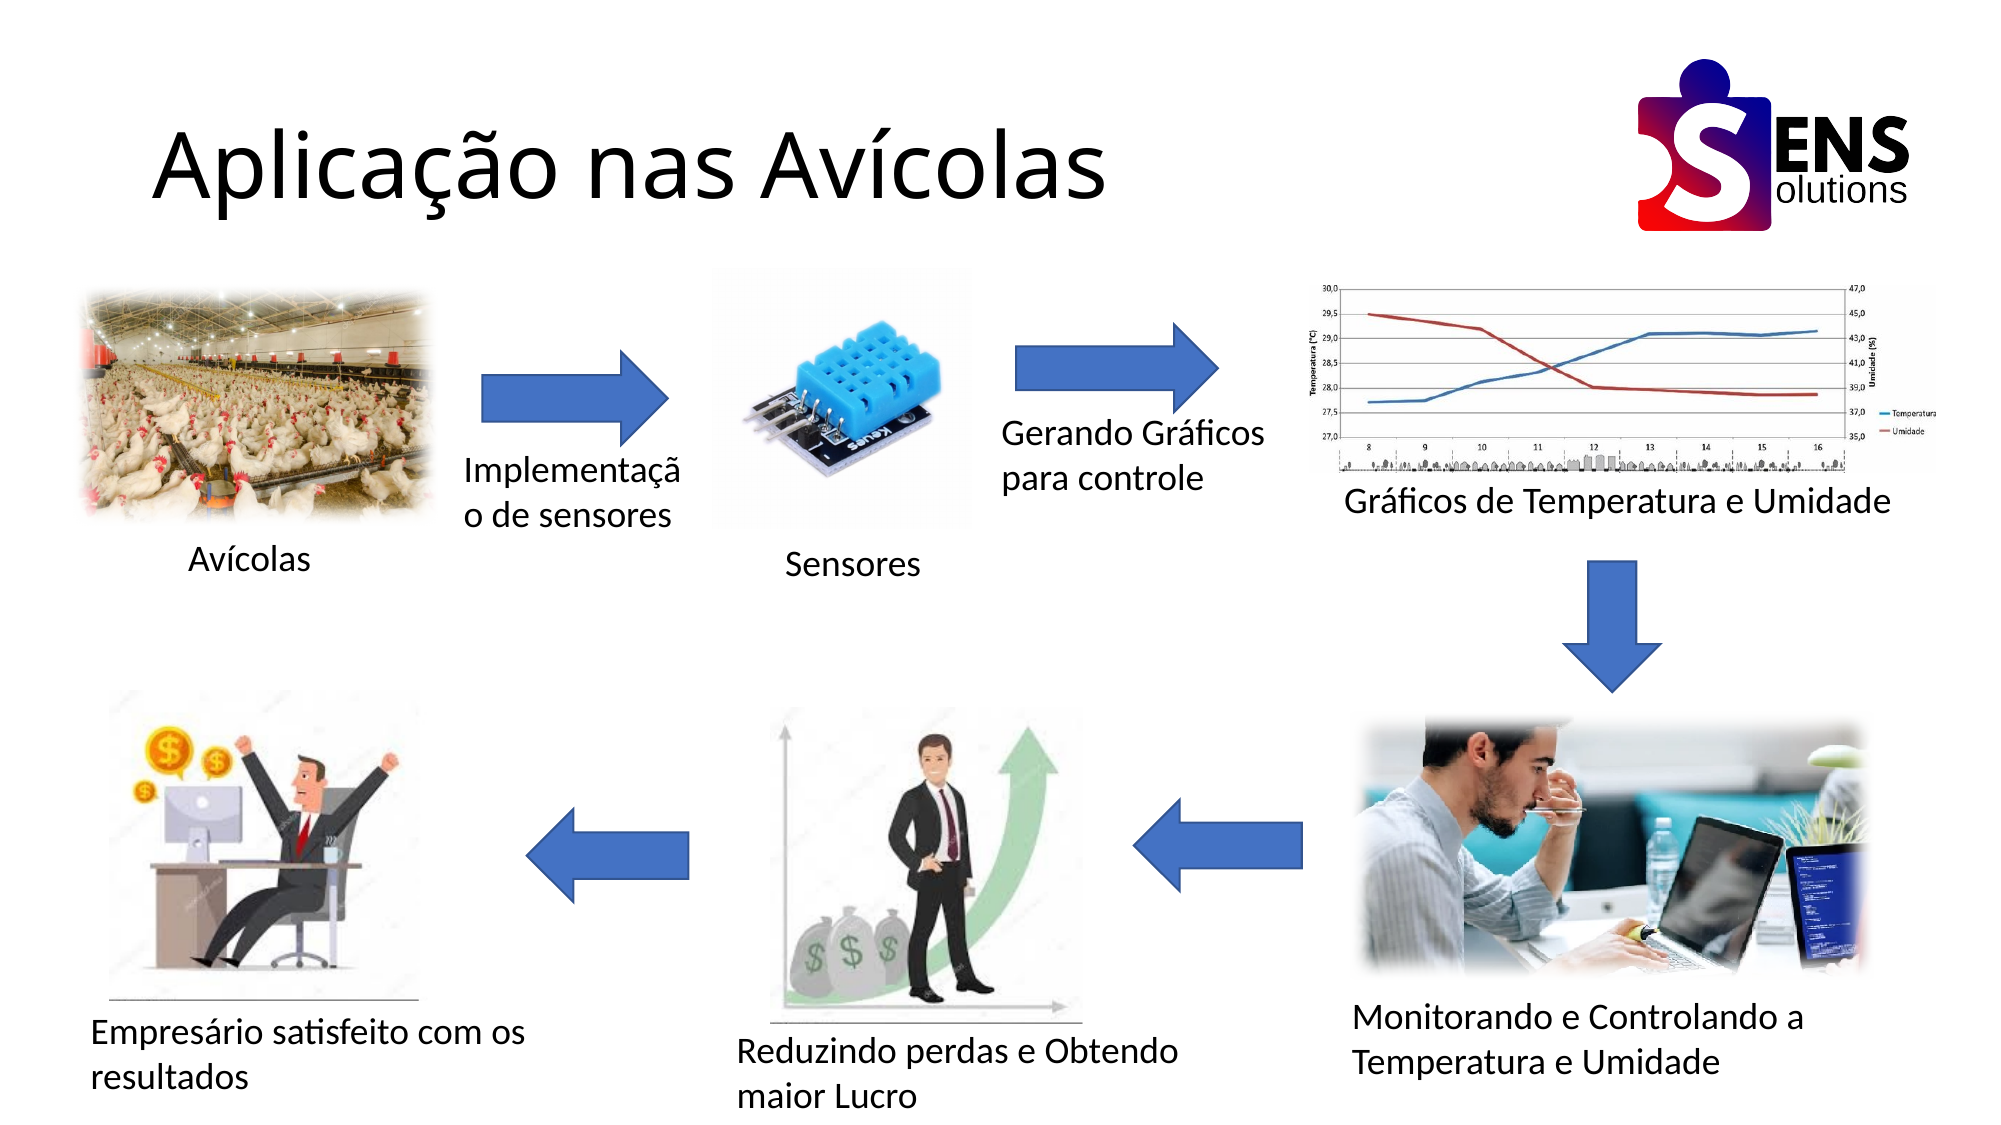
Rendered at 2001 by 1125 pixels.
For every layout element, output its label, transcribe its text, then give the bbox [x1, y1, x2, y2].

text_box [1132, 797, 1303, 894]
picture [1638, 59, 1909, 231]
text_box Reduzindo perdas e Obtendo maior Lucro [721, 1018, 1246, 1124]
title Aplicação nas Avícolas [137, 59, 1863, 278]
text_box Sensores [770, 531, 971, 591]
text_box Empresário satisfeito com os resultados [75, 999, 567, 1105]
text_box Gráficos de Temperatura e Umidade [1329, 468, 1956, 529]
picture [109, 690, 429, 1001]
picture [1309, 285, 1936, 473]
picture [770, 707, 1090, 1025]
text_box [525, 806, 690, 905]
text_box [1561, 560, 1663, 694]
text_box [1015, 322, 1220, 400]
picture [73, 284, 438, 527]
text_box Monitorando e Controlando a Temperatura e Umidade [1337, 984, 1861, 1090]
text_box [481, 349, 670, 437]
text_box Gerando Gráficos para controle [986, 400, 1290, 506]
picture [712, 268, 972, 529]
picture [1350, 711, 1874, 980]
text_box Avícolas [173, 527, 374, 587]
text_box Implementação de sensores [448, 437, 713, 543]
